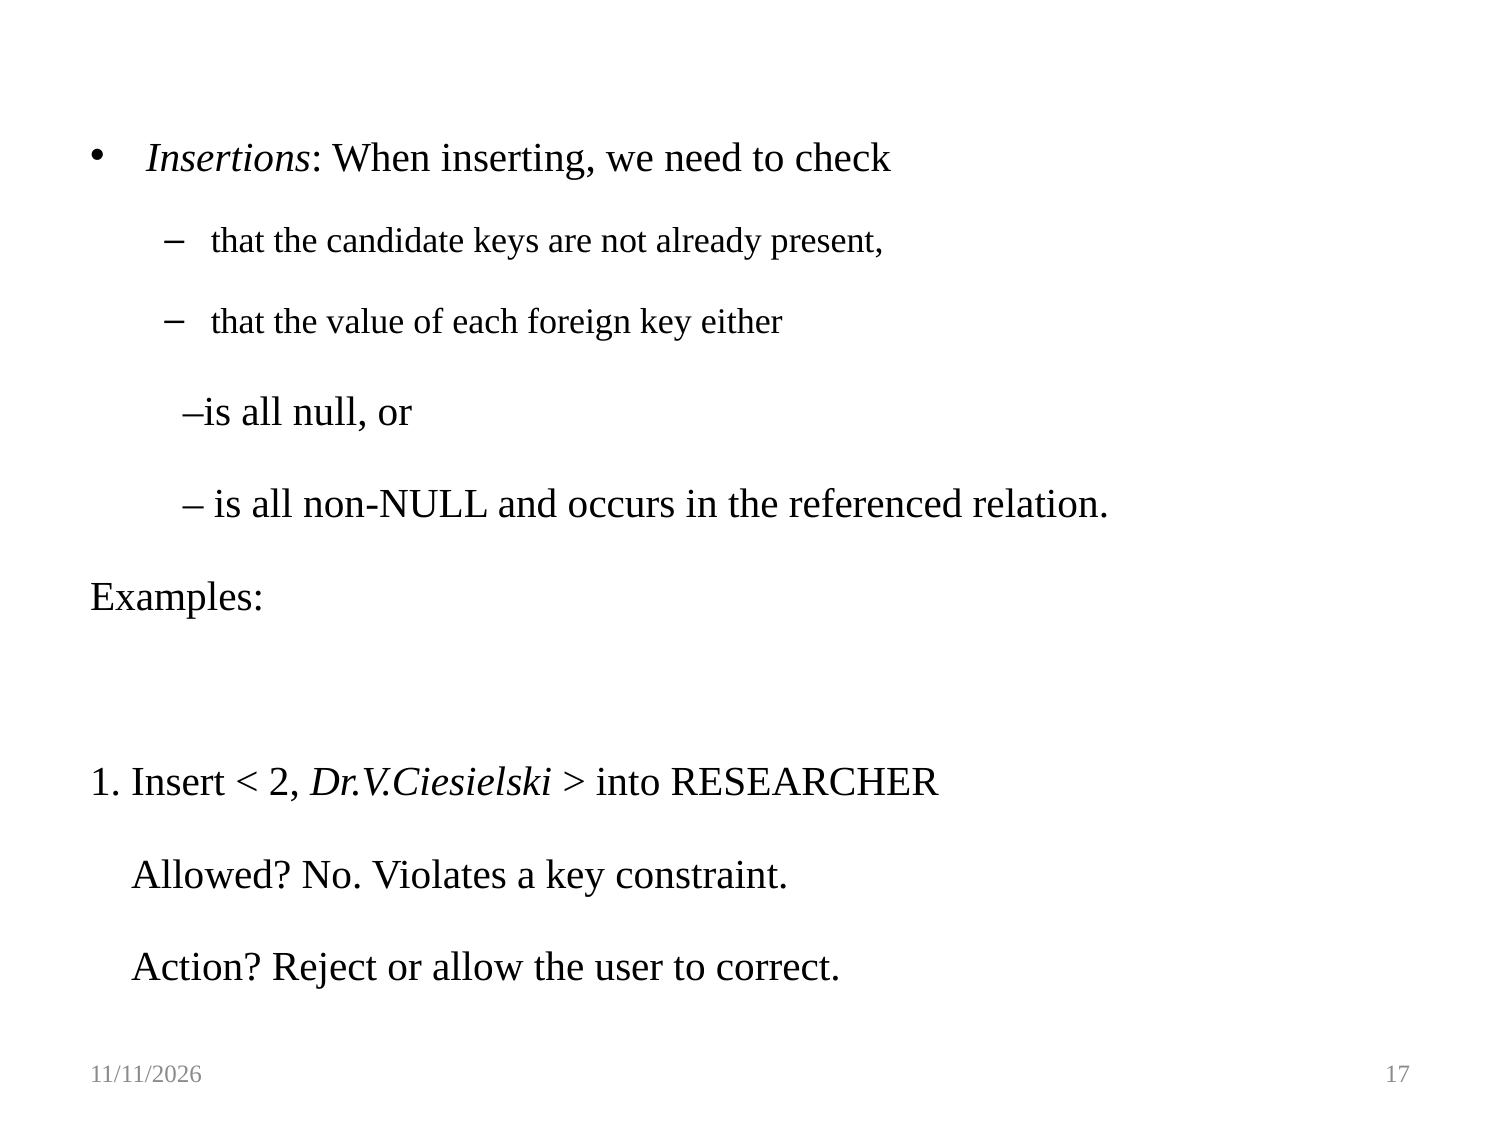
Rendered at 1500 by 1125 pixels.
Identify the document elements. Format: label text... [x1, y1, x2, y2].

slide_number 17 [1074, 1042, 1425, 1103]
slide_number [75, 1042, 425, 1103]
list Insertions: When inserting, we need to check that the candidate keys are not already present, that the value of each foreign key either –is all null, or – is all non-NULL and occurs in the referenced relation. Examples: 1. Insert < 2, Dr.V.Ciesielski > into RESEARCHER Allowed? No. Violates a key constraint. Action? Reject or allow the user to correct. [75, 87, 1425, 1005]
